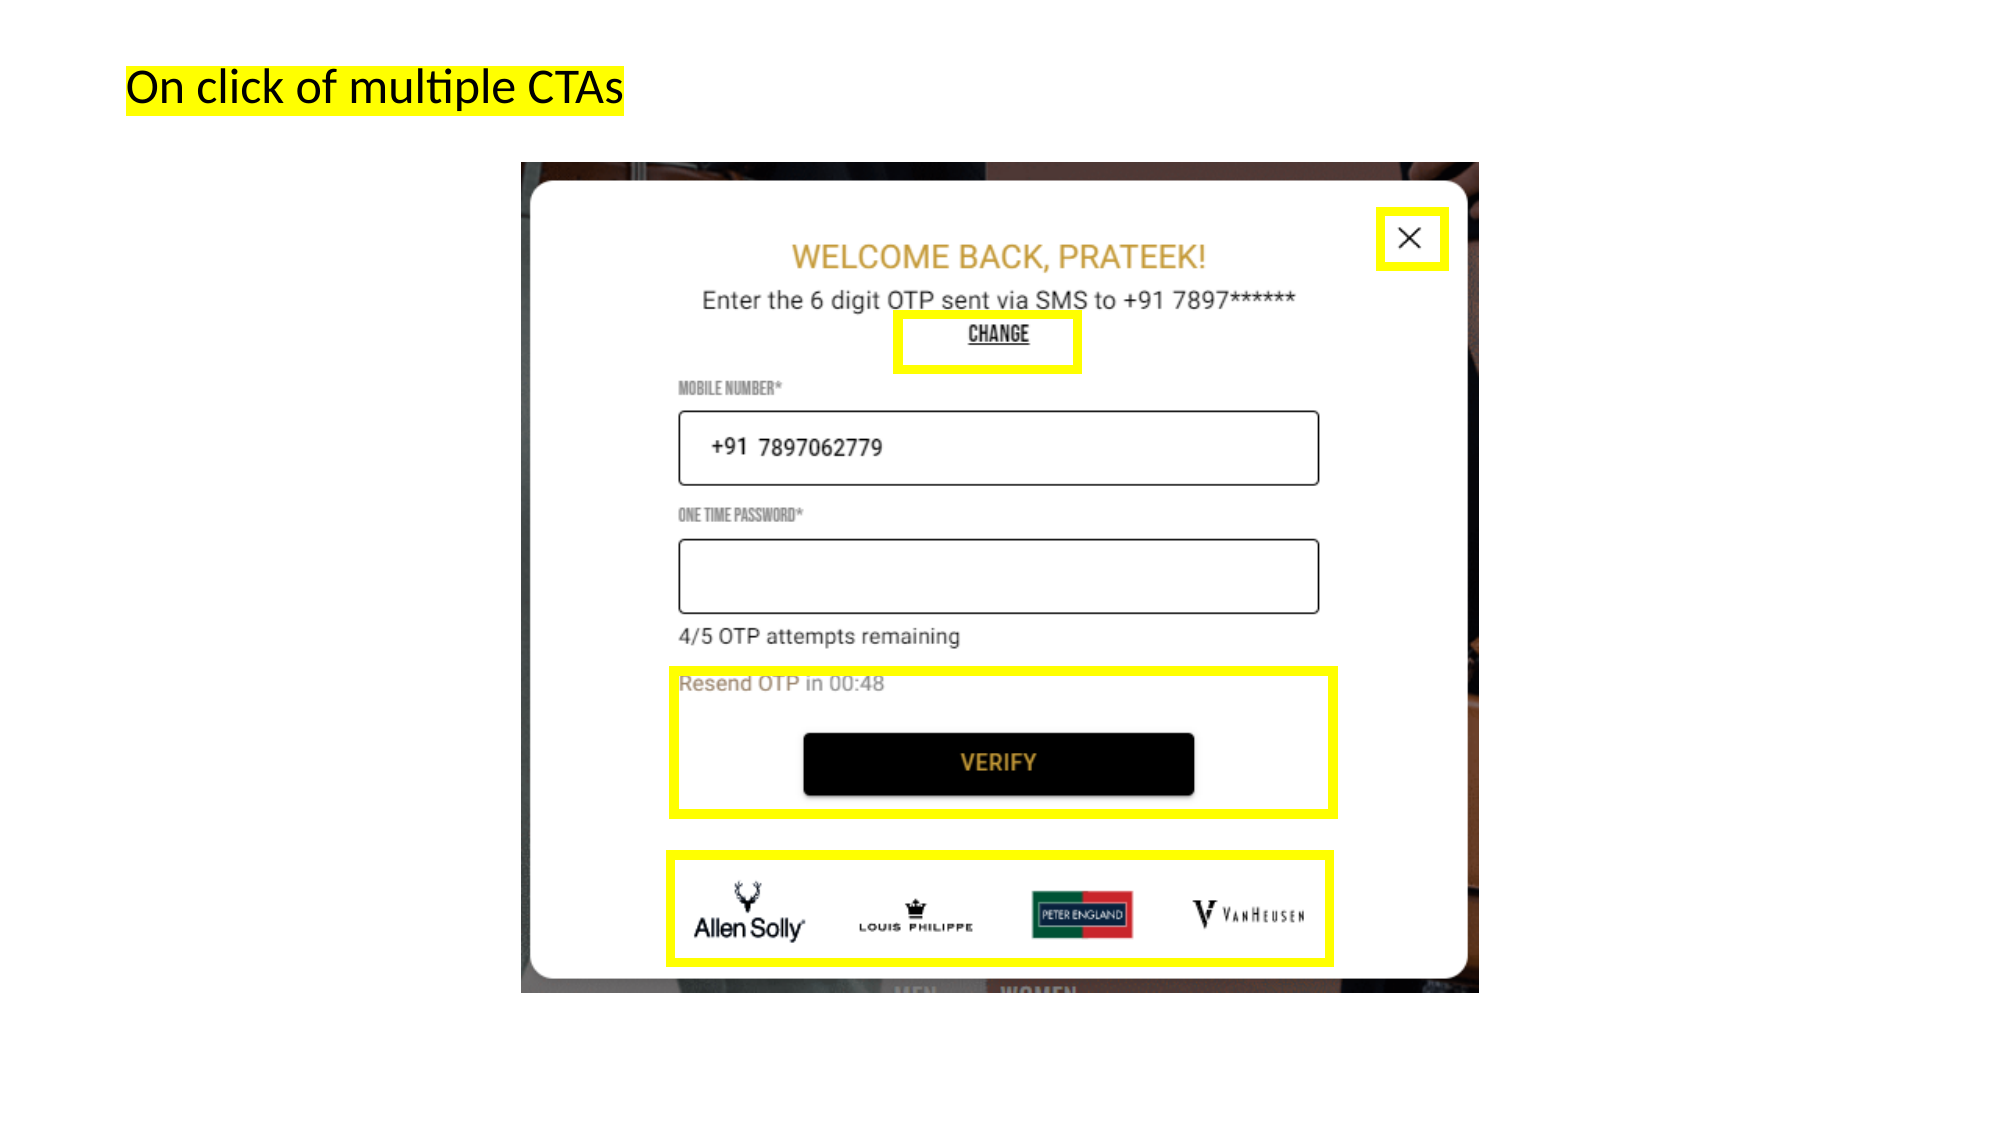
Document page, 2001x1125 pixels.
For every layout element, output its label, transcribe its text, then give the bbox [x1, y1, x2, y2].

text_box On click of multiple CTAs [110, 45, 726, 121]
picture [520, 162, 1480, 993]
